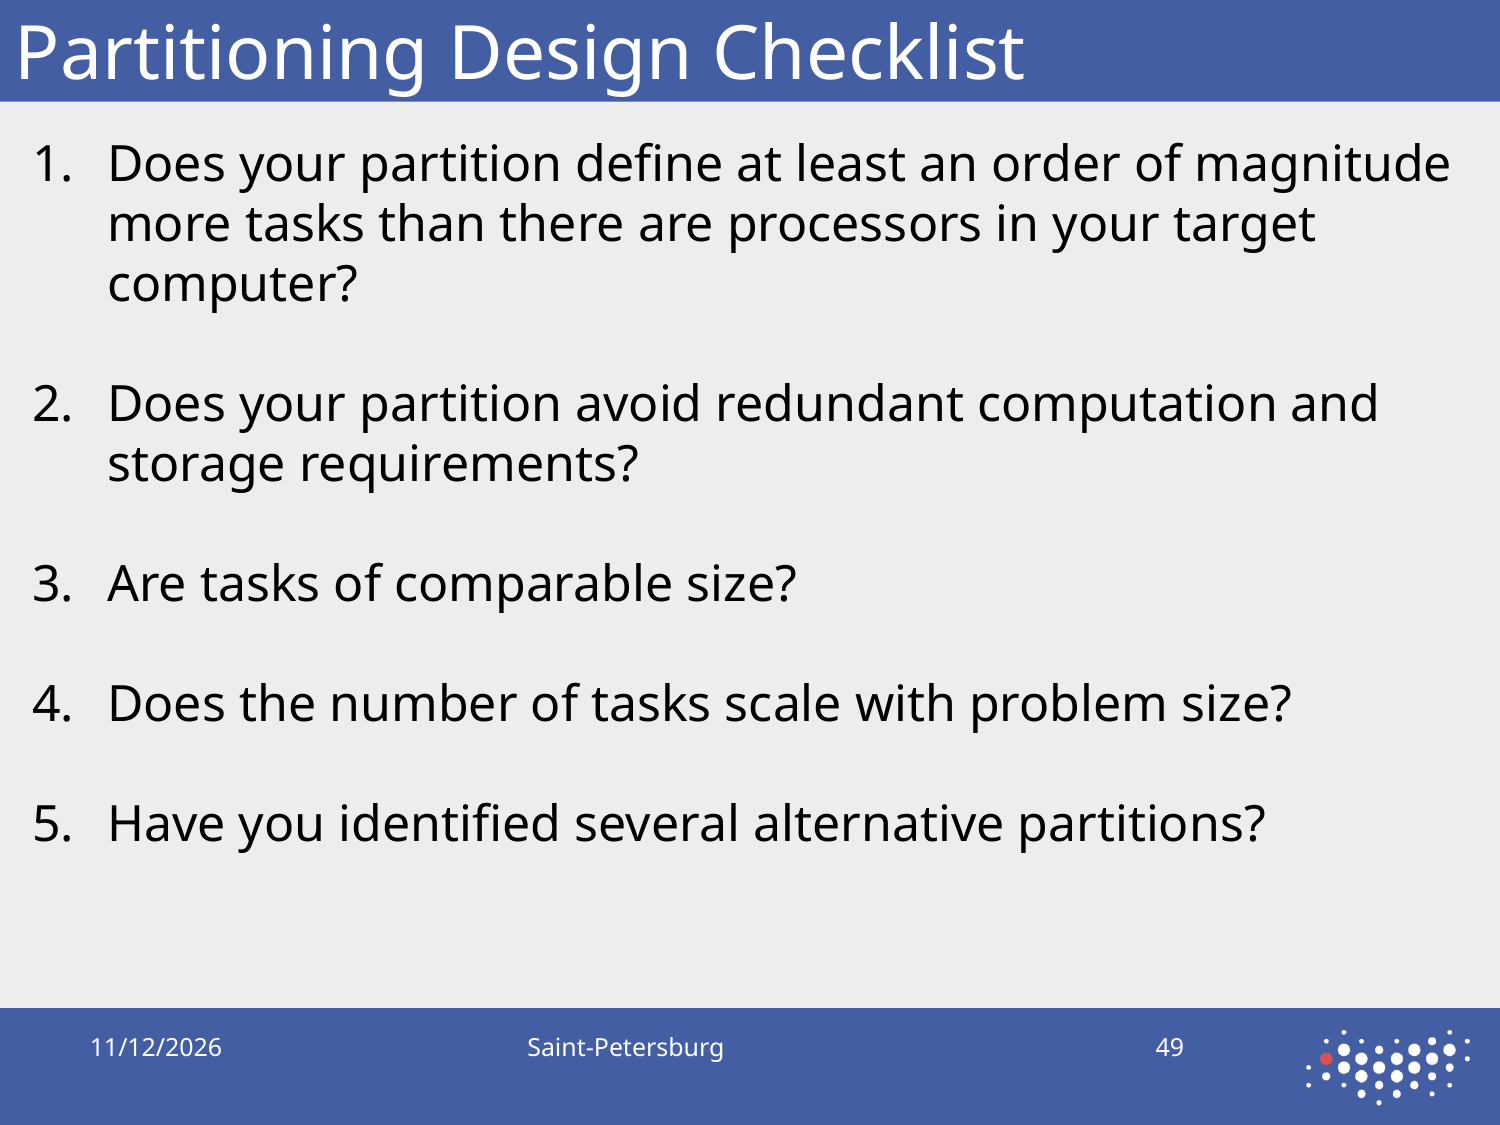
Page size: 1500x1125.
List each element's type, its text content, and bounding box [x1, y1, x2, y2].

title Partitioning Design Checklist [0, 0, 1500, 102]
text_box Does your partition define at least an order of magnitude more tasks than there are processors in your target computer? Does your partition avoid redundant computation and storage requirements? Are tasks of comparable size? Does the number of tasks scale with problem size? Have you identified several alternative partitions? [17, 123, 1500, 859]
slide_number 49 [1074, 1024, 1199, 1103]
footer Saint-Petersburg [512, 1024, 988, 1103]
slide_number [75, 1024, 425, 1103]
picture [1290, 1013, 1479, 1116]
